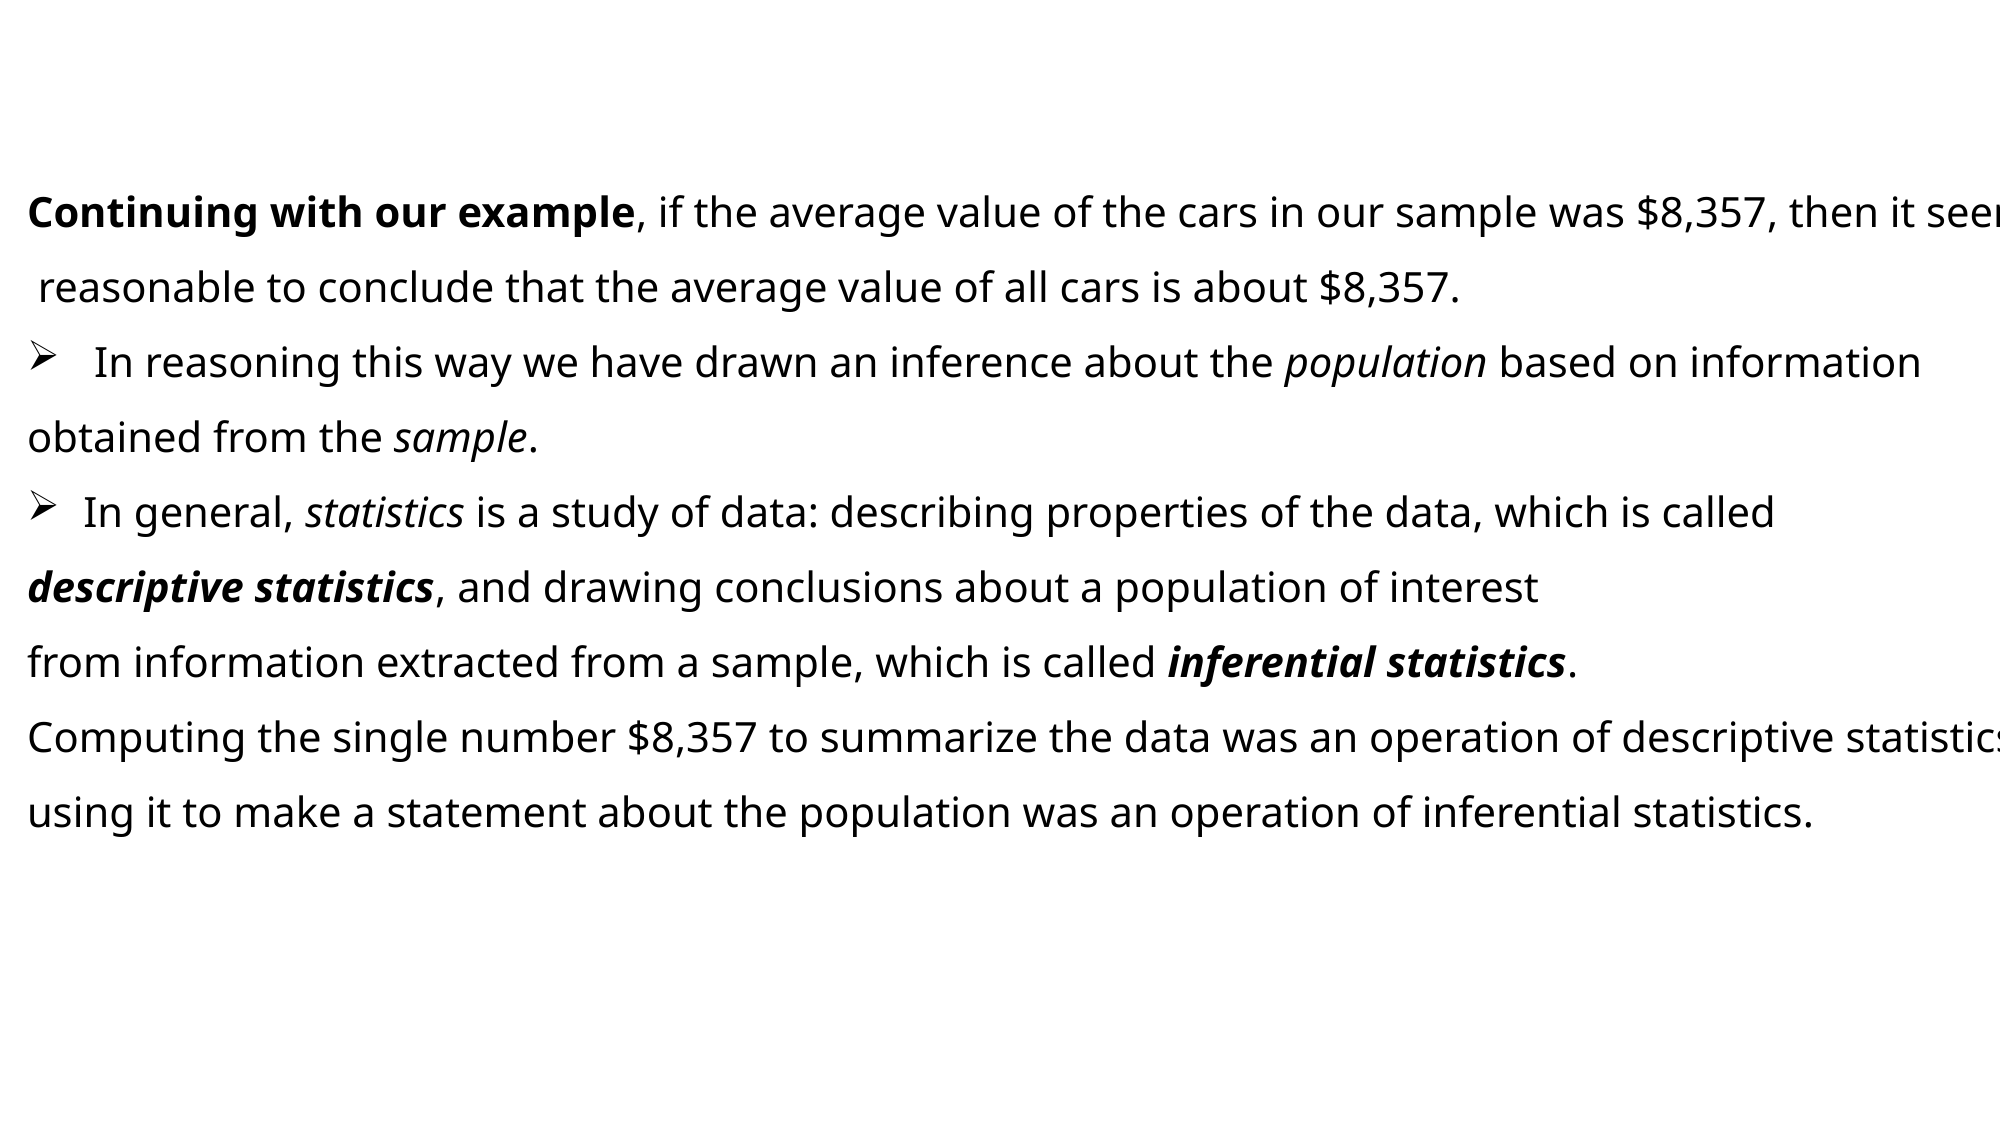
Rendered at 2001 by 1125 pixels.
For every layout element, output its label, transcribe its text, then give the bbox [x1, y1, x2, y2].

text_box Continuing with our example, if the average value of the cars in our sample was $8,357, then it seems reasonable to conclude that the average value of all cars is about $8,357. In reasoning this way we have drawn an inference about the population based on information obtained from the sample. In general, statistics is a study of data: describing properties of the data, which is called descriptive statistics, and drawing conclusions about a population of interest from information extracted from a sample, which is called inferential statistics. Computing the single number $8,357 to summarize the data was an operation of descriptive statistics; using it to make a statement about the population was an operation of inferential statistics. [12, 153, 2000, 843]
